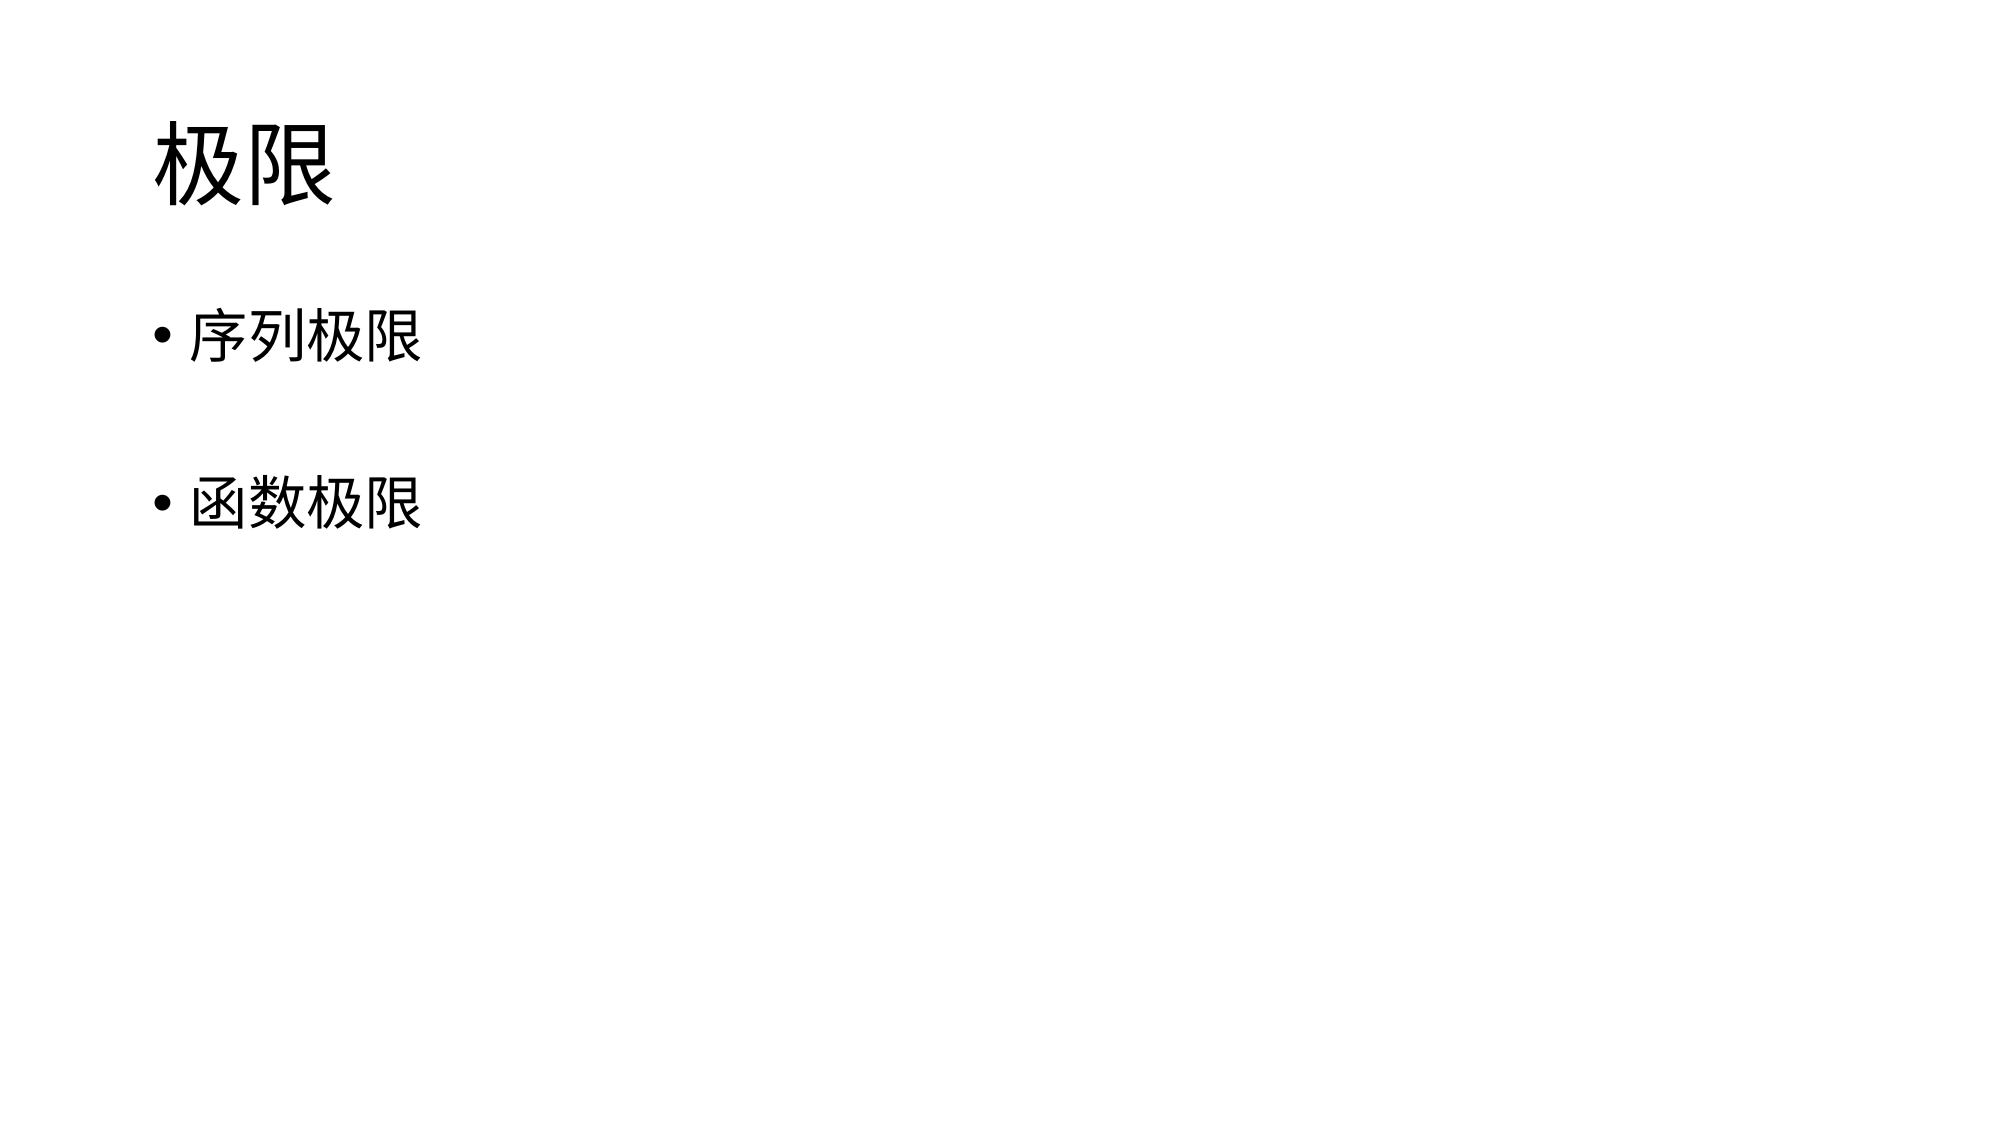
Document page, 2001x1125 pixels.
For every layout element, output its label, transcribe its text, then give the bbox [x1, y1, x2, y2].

list 序列极限 函数极限 [137, 299, 988, 1014]
title 极限 [137, 59, 1863, 278]
